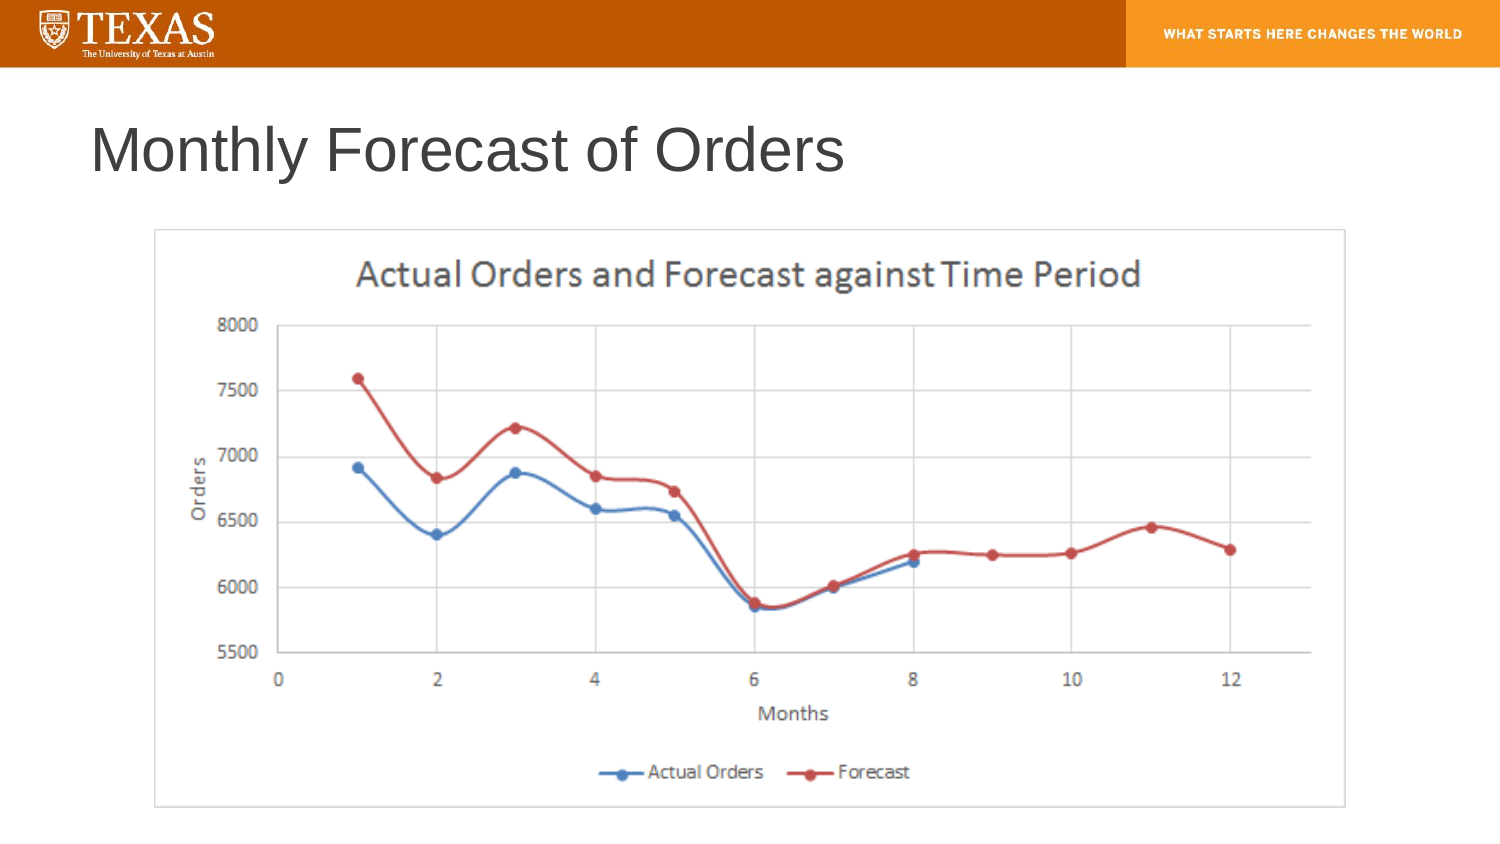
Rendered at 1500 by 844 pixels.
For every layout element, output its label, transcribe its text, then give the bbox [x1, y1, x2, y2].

title Monthly Forecast of Orders [75, 75, 1425, 217]
picture [0, 0, 1500, 844]
